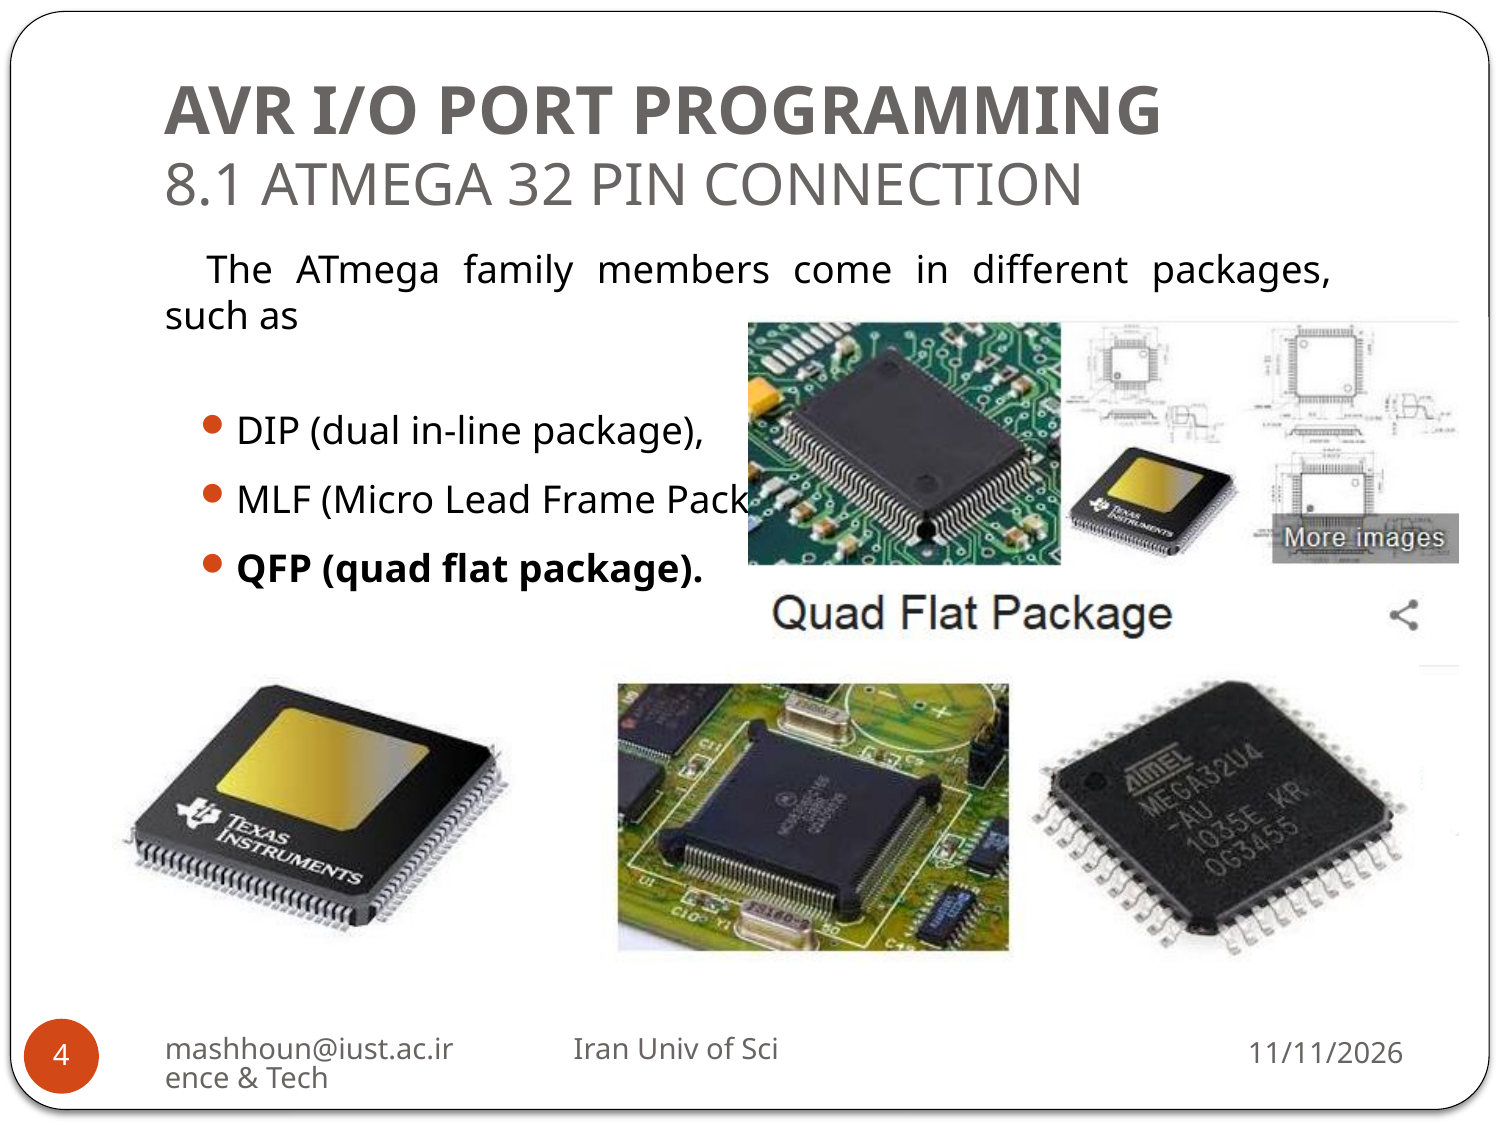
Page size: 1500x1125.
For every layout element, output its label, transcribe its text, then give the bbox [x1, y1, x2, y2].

slide_number 4 [23, 1018, 99, 1094]
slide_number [1012, 1015, 1419, 1094]
picture [601, 315, 1459, 971]
list The ATmega family members come in different packages, such as DIP (dual in-line package), MLF (Micro Lead Frame Package), and QFP (quad flat package). [150, 237, 1348, 598]
picture [111, 661, 521, 949]
footer mashhoun@iust.ac.ir Iran Univ of Science & Tech [150, 1012, 800, 1088]
title AVR I/O PORT PROGRAMMING 8.1 ATMEGA 32 PIN CONNECTION [150, 45, 1425, 233]
